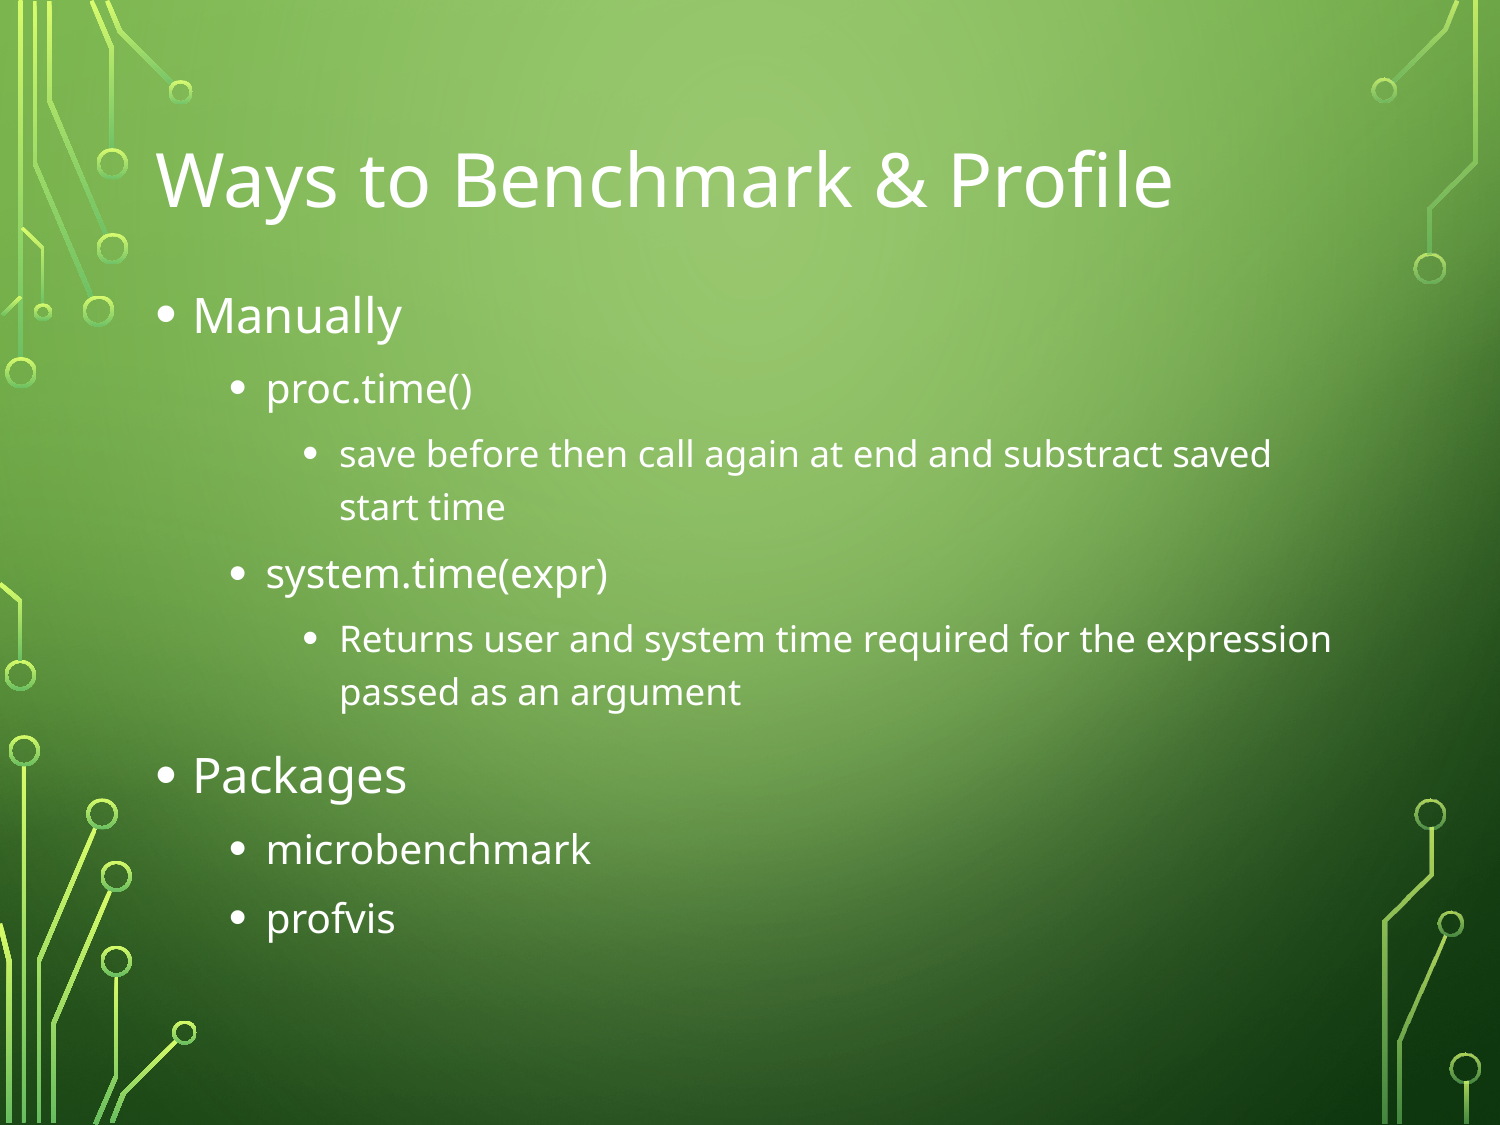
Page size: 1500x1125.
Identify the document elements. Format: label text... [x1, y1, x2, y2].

list Manually proc.time() save before then call again at end and substract saved start time system.time(expr) Returns user and system time required for the expression passed as an argument Packages microbenchmark profvis [140, 264, 1360, 950]
title Ways to Benchmark & Profile [140, 101, 1360, 264]
